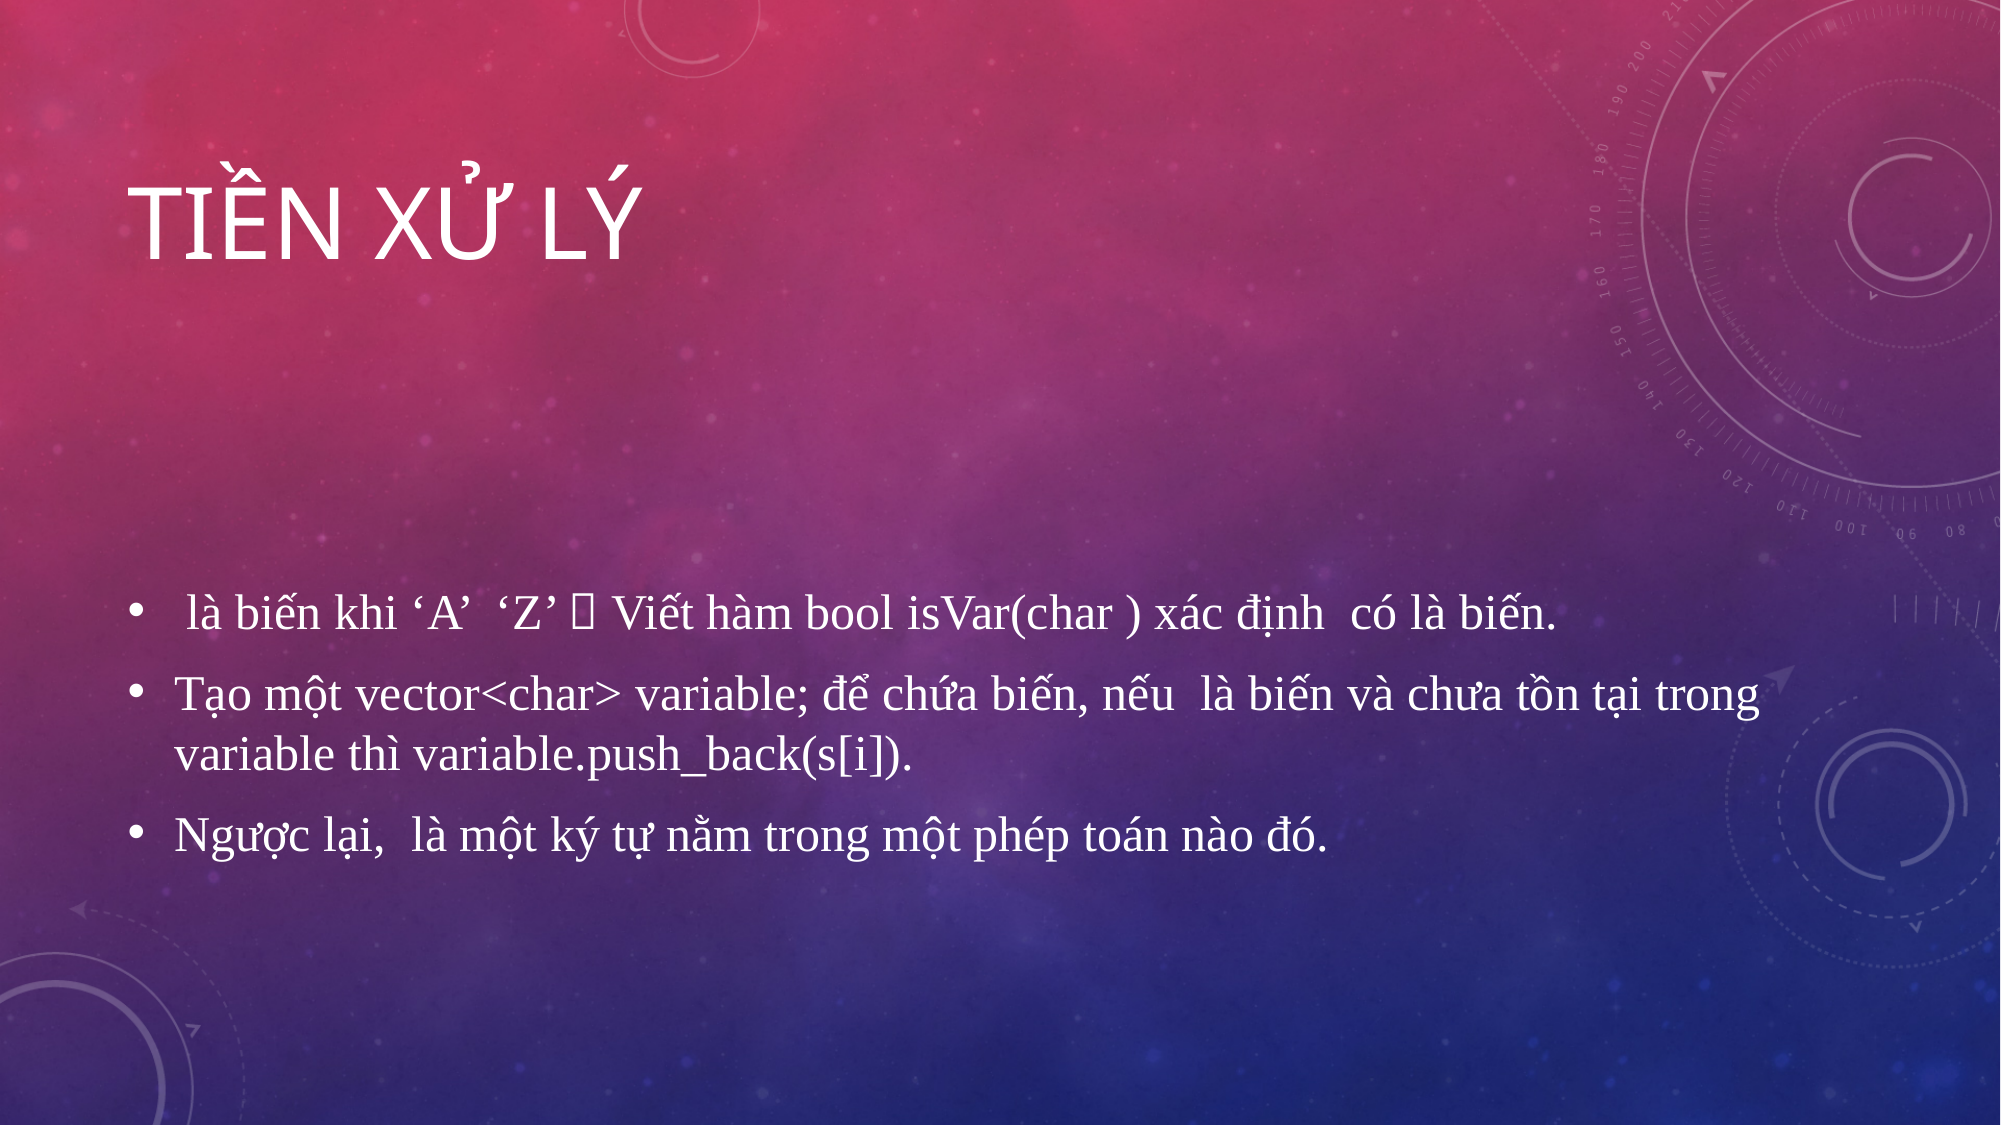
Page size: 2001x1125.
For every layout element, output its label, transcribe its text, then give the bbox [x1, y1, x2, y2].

title TIỀN XỬ LÝ [112, 99, 1775, 339]
picture [0, 0, 2001, 1125]
